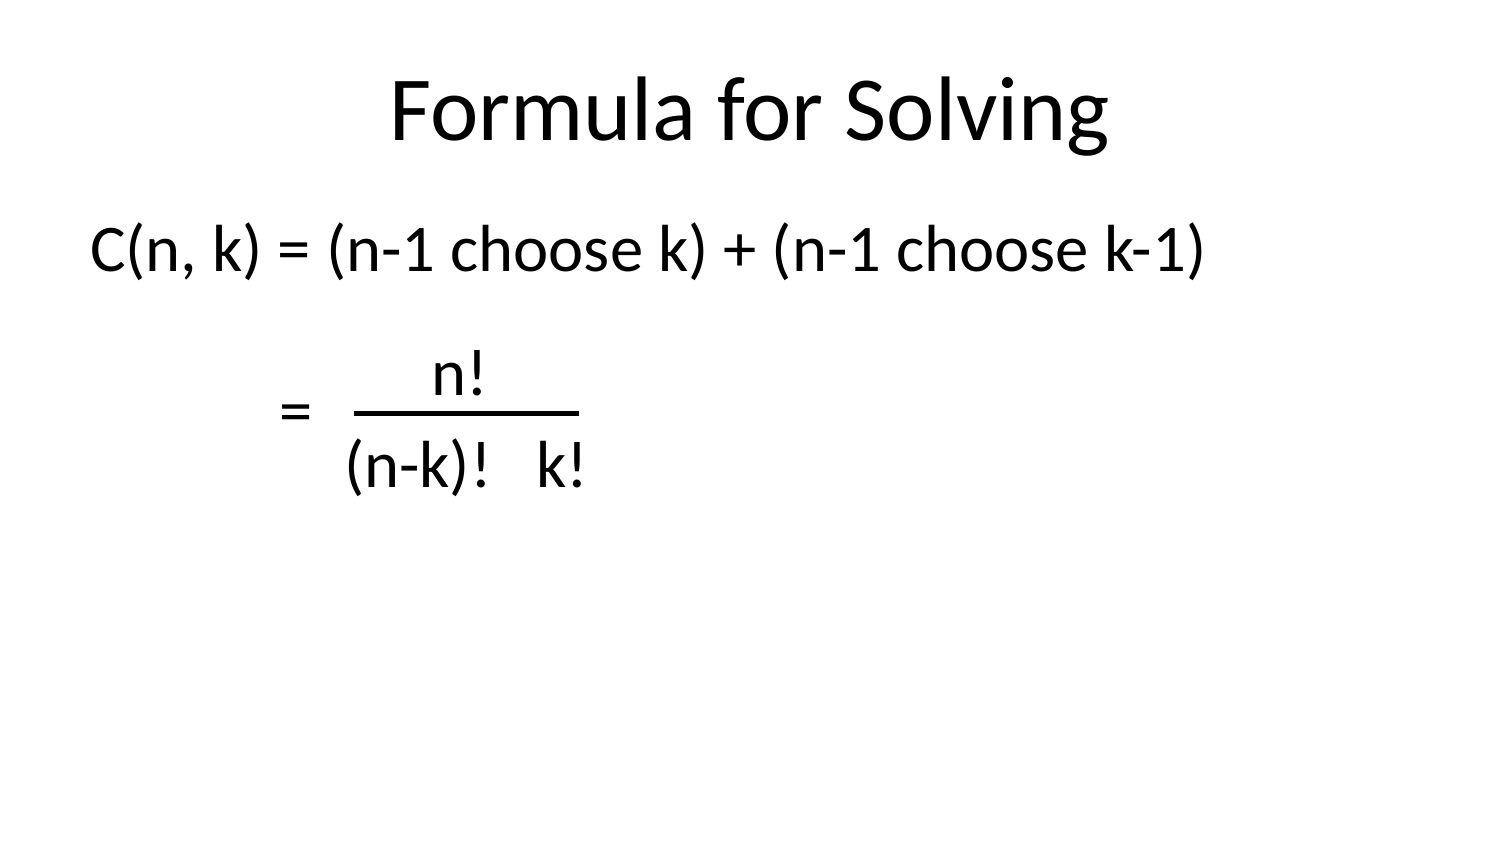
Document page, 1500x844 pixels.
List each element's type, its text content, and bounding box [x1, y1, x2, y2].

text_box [264, 321, 604, 510]
title Formula for Solving [75, 33, 1425, 175]
list C(n, k) = (n-1 choose k) + (n-1 choose k-1) [75, 196, 1425, 310]
